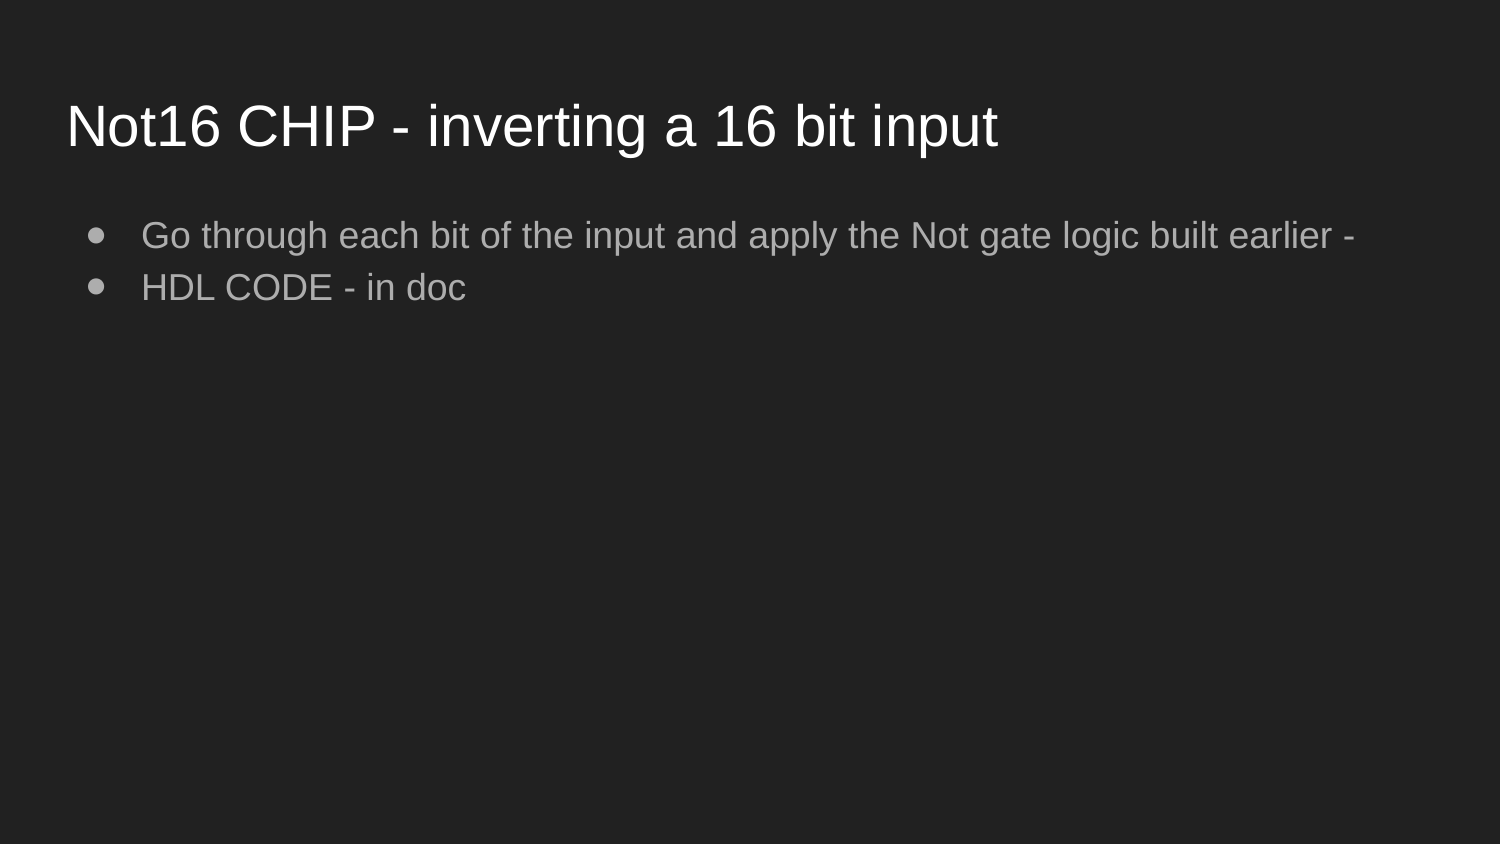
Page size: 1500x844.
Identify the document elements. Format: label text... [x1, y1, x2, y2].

title Not16 CHIP - inverting a 16 bit input [51, 72, 1449, 167]
list Go through each bit of the input and apply the Not gate logic built earlier - HDL CODE - in doc [51, 189, 1449, 750]
